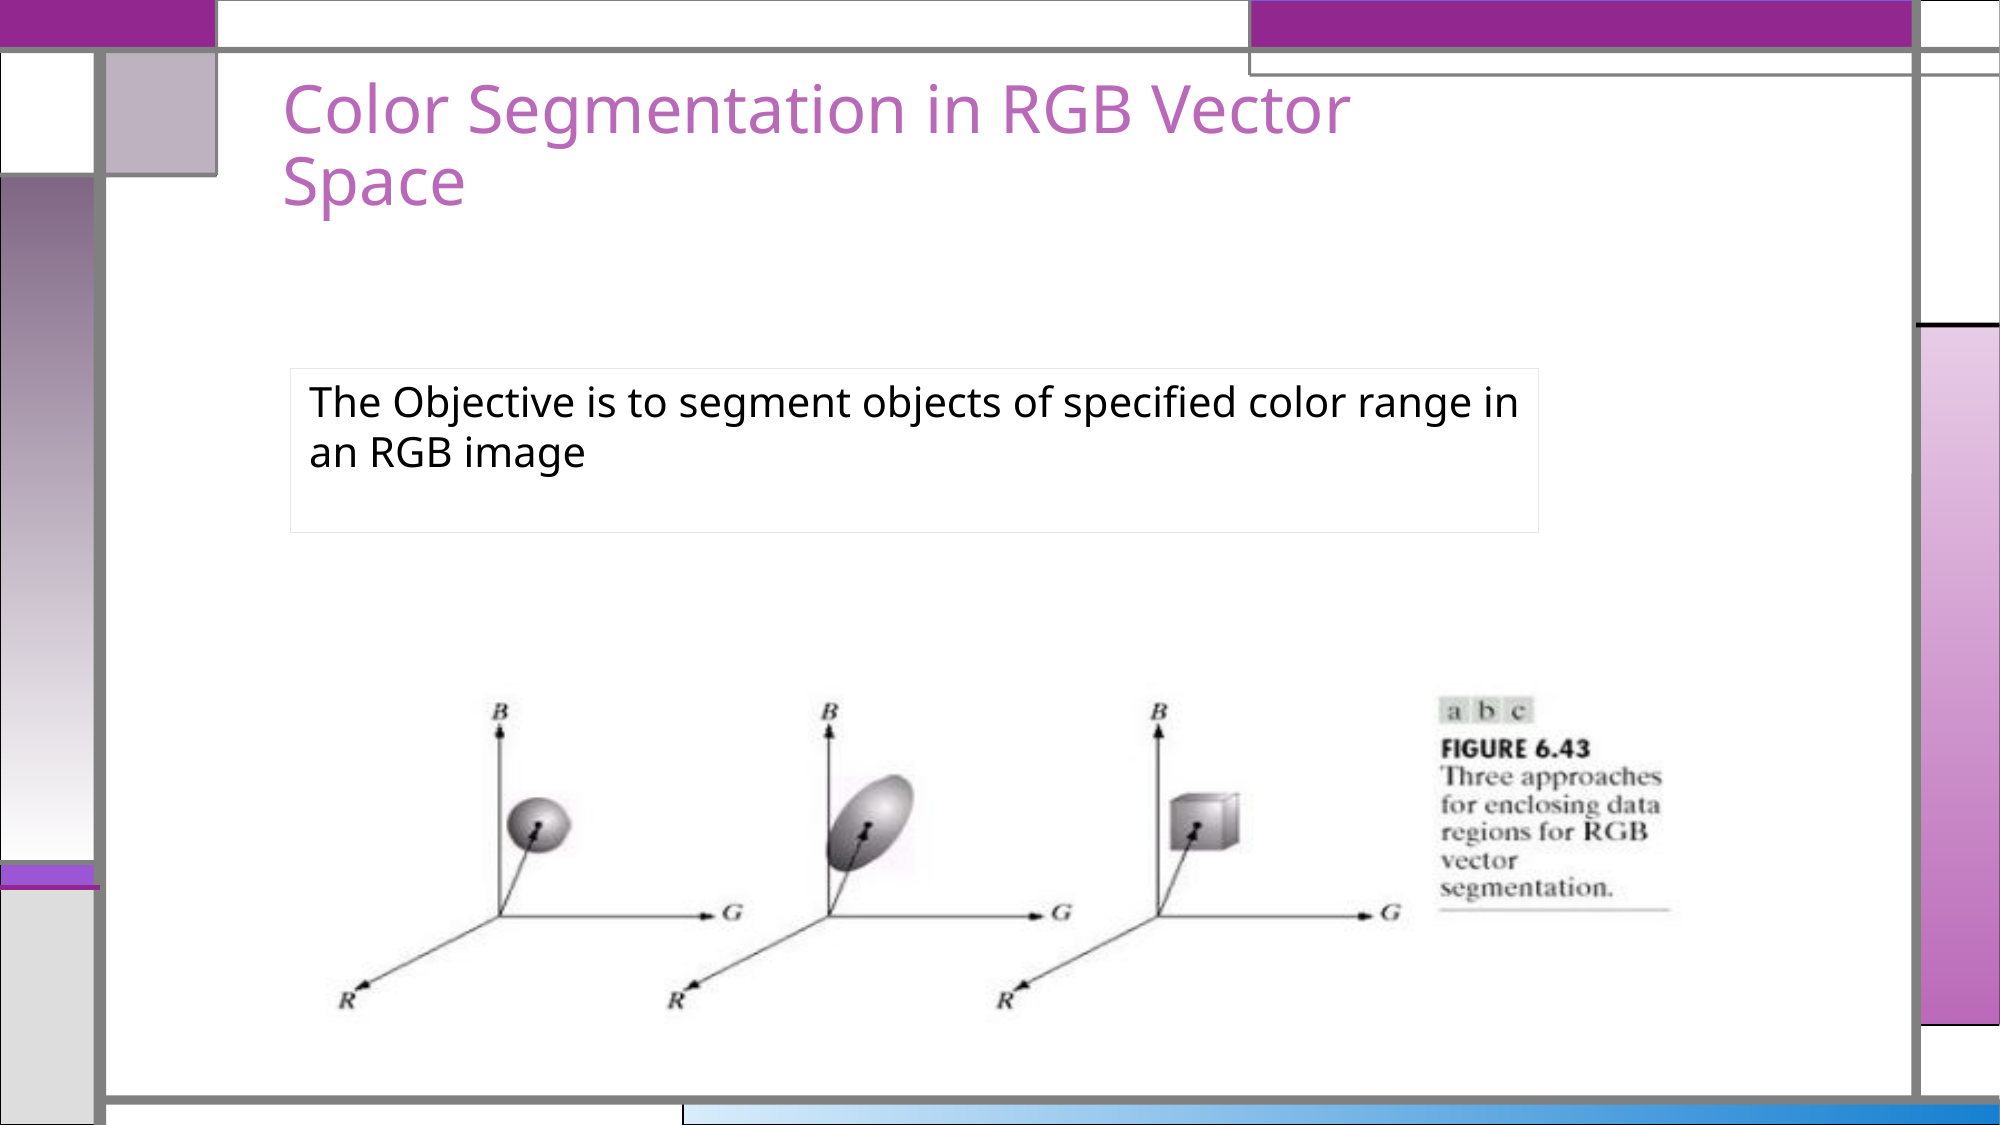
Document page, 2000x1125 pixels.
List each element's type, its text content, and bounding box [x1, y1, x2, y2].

picture [290, 668, 1751, 1083]
text_box The Objective is to segment objects of specified color range in an RGB image [290, 368, 1539, 533]
text_box Color Segmentation in RGB Vector Space [267, 66, 1539, 229]
